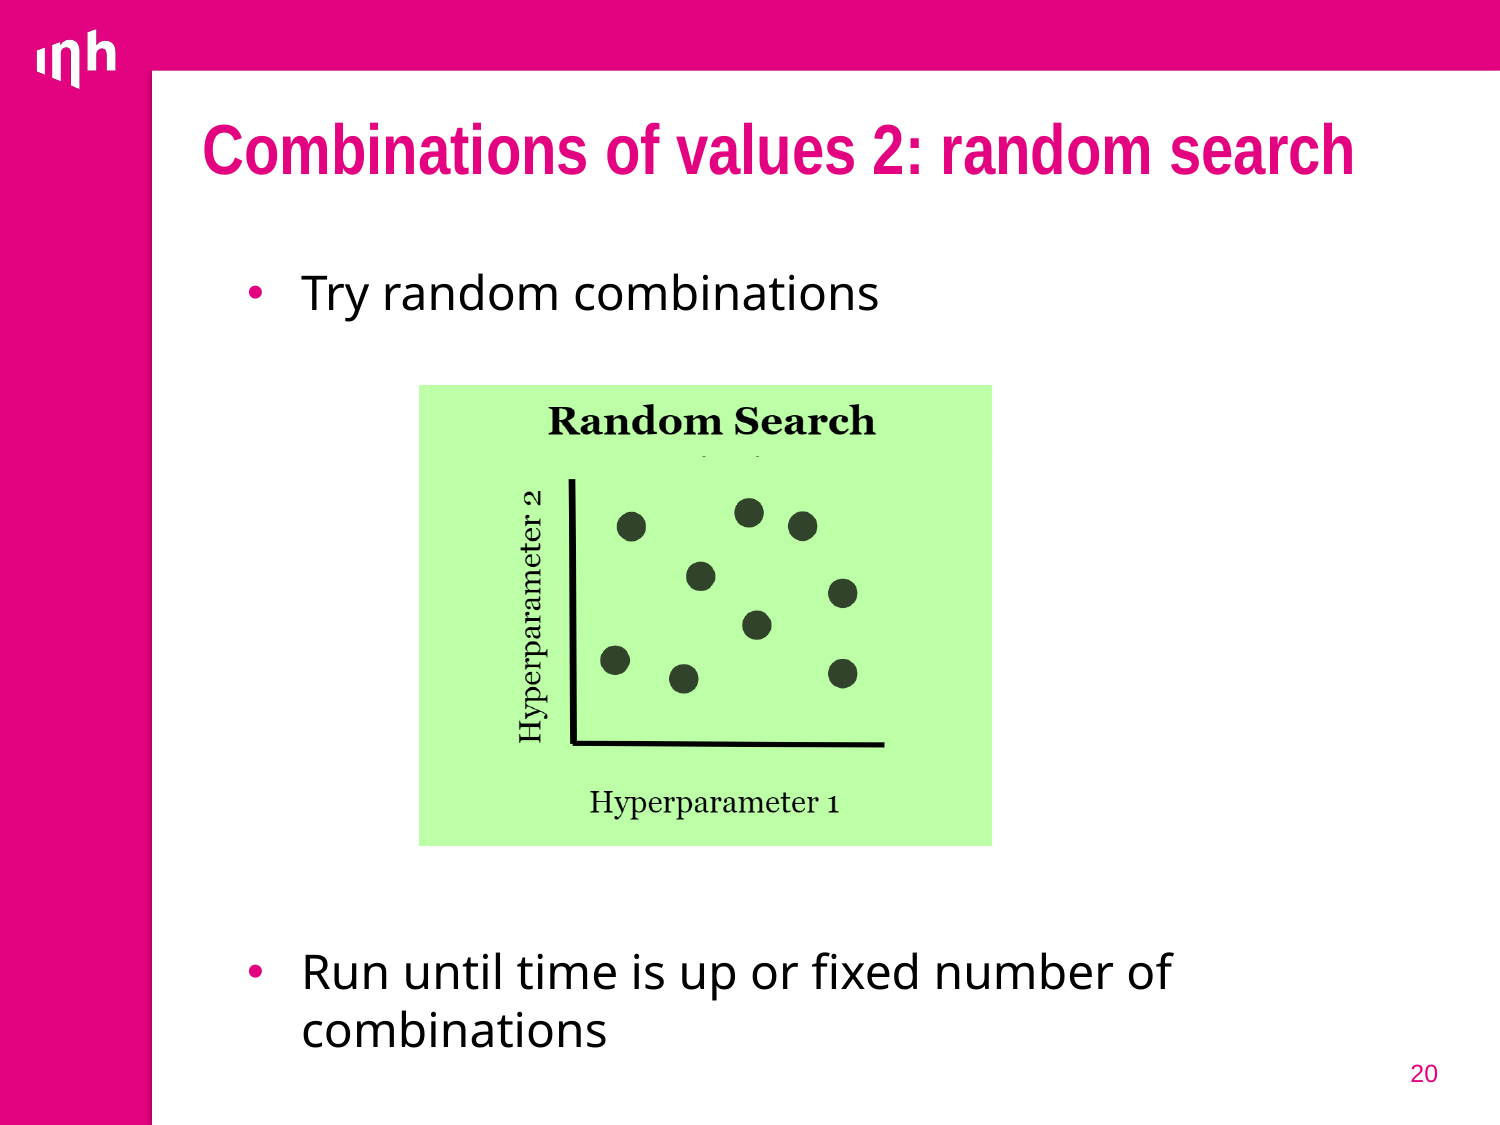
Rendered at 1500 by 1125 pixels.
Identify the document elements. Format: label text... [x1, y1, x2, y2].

list Try random combinations Run until time is up or fixed number of combinations [231, 255, 1454, 1071]
picture [29, 12, 123, 106]
picture [418, 385, 993, 847]
title Combinations of values 2: random search [187, 95, 1454, 297]
slide_number 20 [1103, 1042, 1454, 1103]
